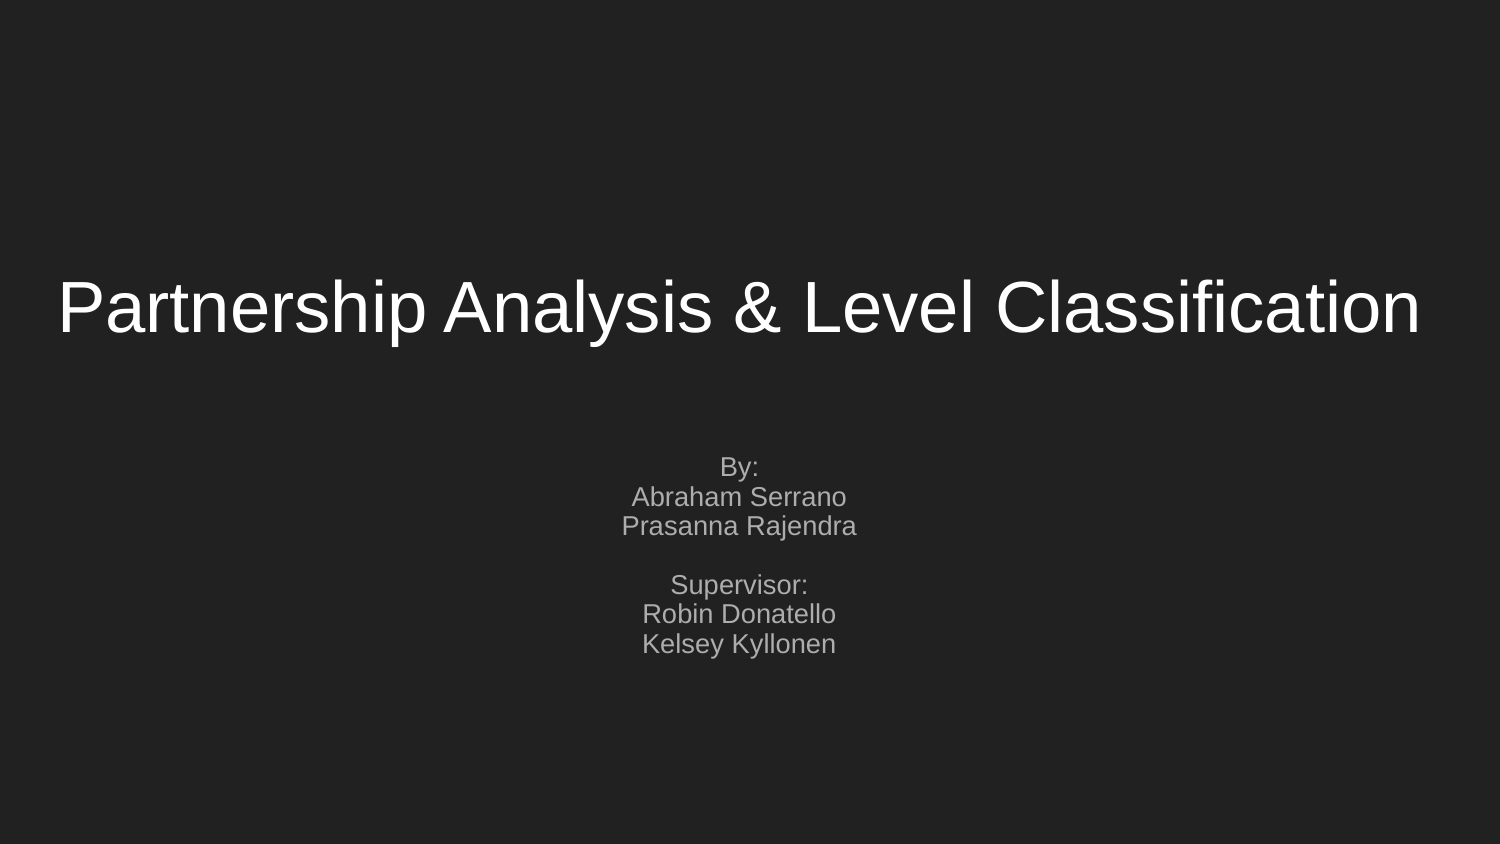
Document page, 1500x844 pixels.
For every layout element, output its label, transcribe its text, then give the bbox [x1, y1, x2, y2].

title Partnership Analysis & Level Classification [40, 186, 1439, 363]
subtitle By: Abraham Serrano Prasanna Rajendra Supervisor: Robin Donatello Kelsey Kyllonen [40, 410, 1439, 674]
